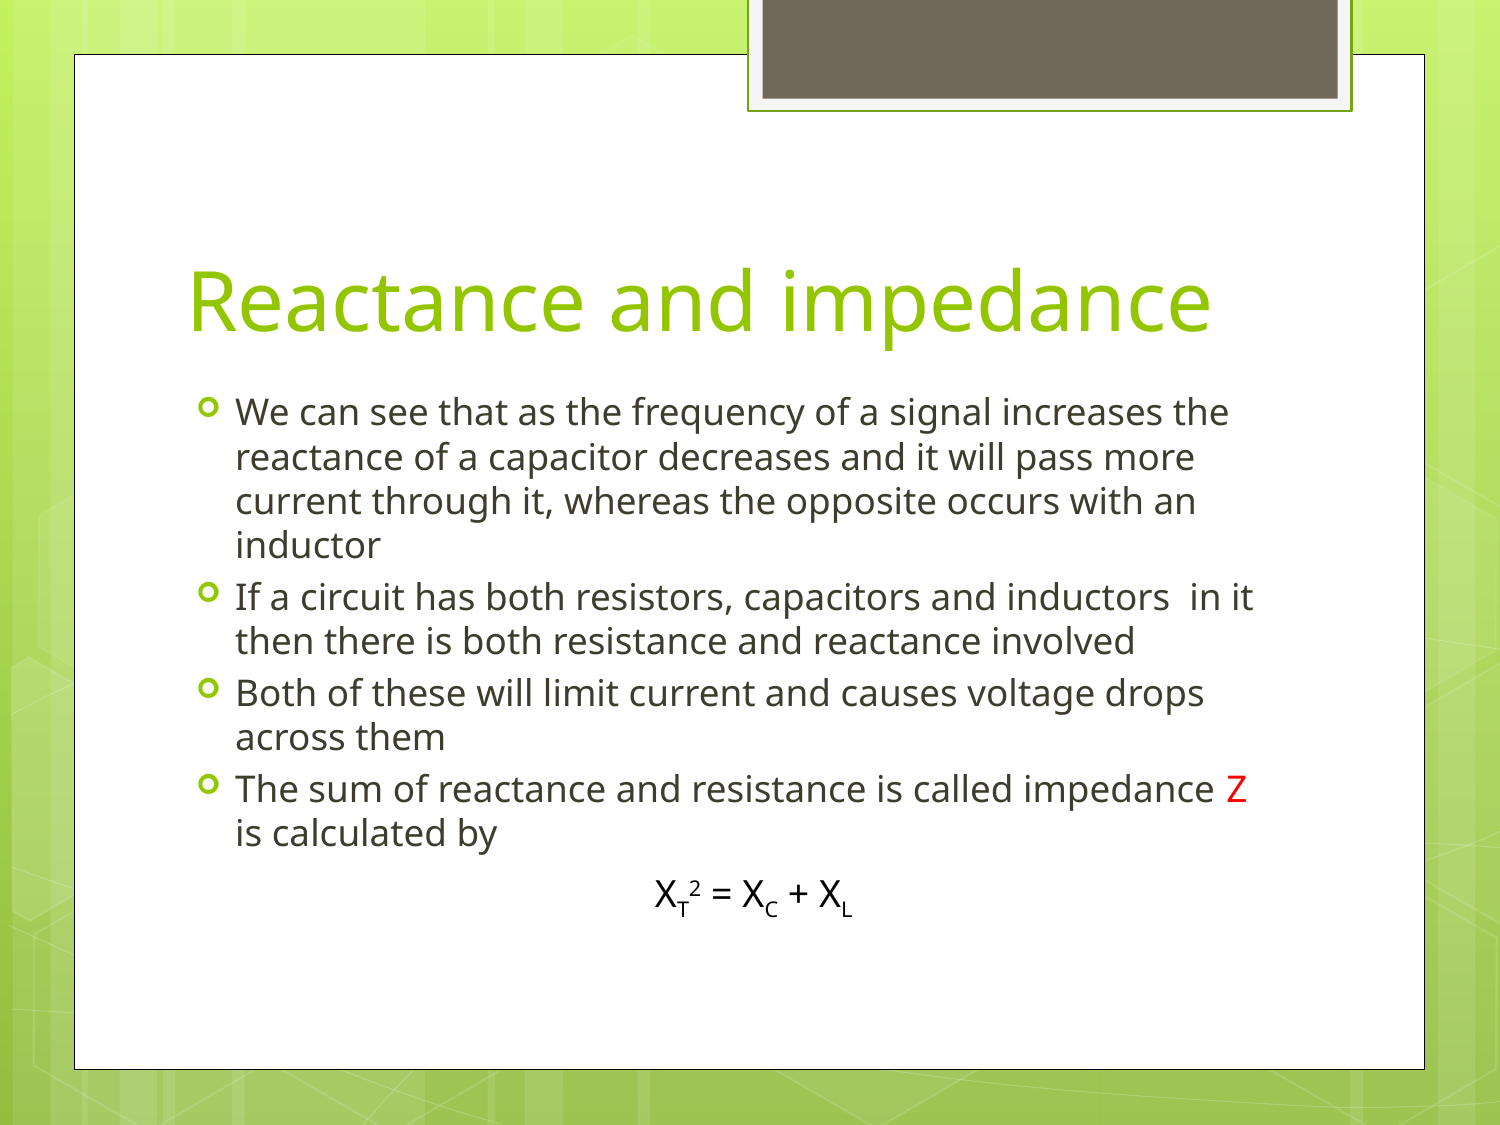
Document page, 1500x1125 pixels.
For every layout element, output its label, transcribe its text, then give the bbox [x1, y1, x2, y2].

title Reactance and impedance [171, 168, 1324, 357]
list We can see that as the frequency of a signal increases the reactance of a capacitor decreases and it will pass more current through it, whereas the opposite occurs with an inductor If a circuit has both resistors, capacitors and inductors in it then there is both resistance and reactance involved Both of these will limit current and causes voltage drops across them The sum of reactance and resistance is called impedance Z is calculated by [171, 381, 1283, 870]
text_box XT2 = XC + XL [640, 862, 868, 929]
